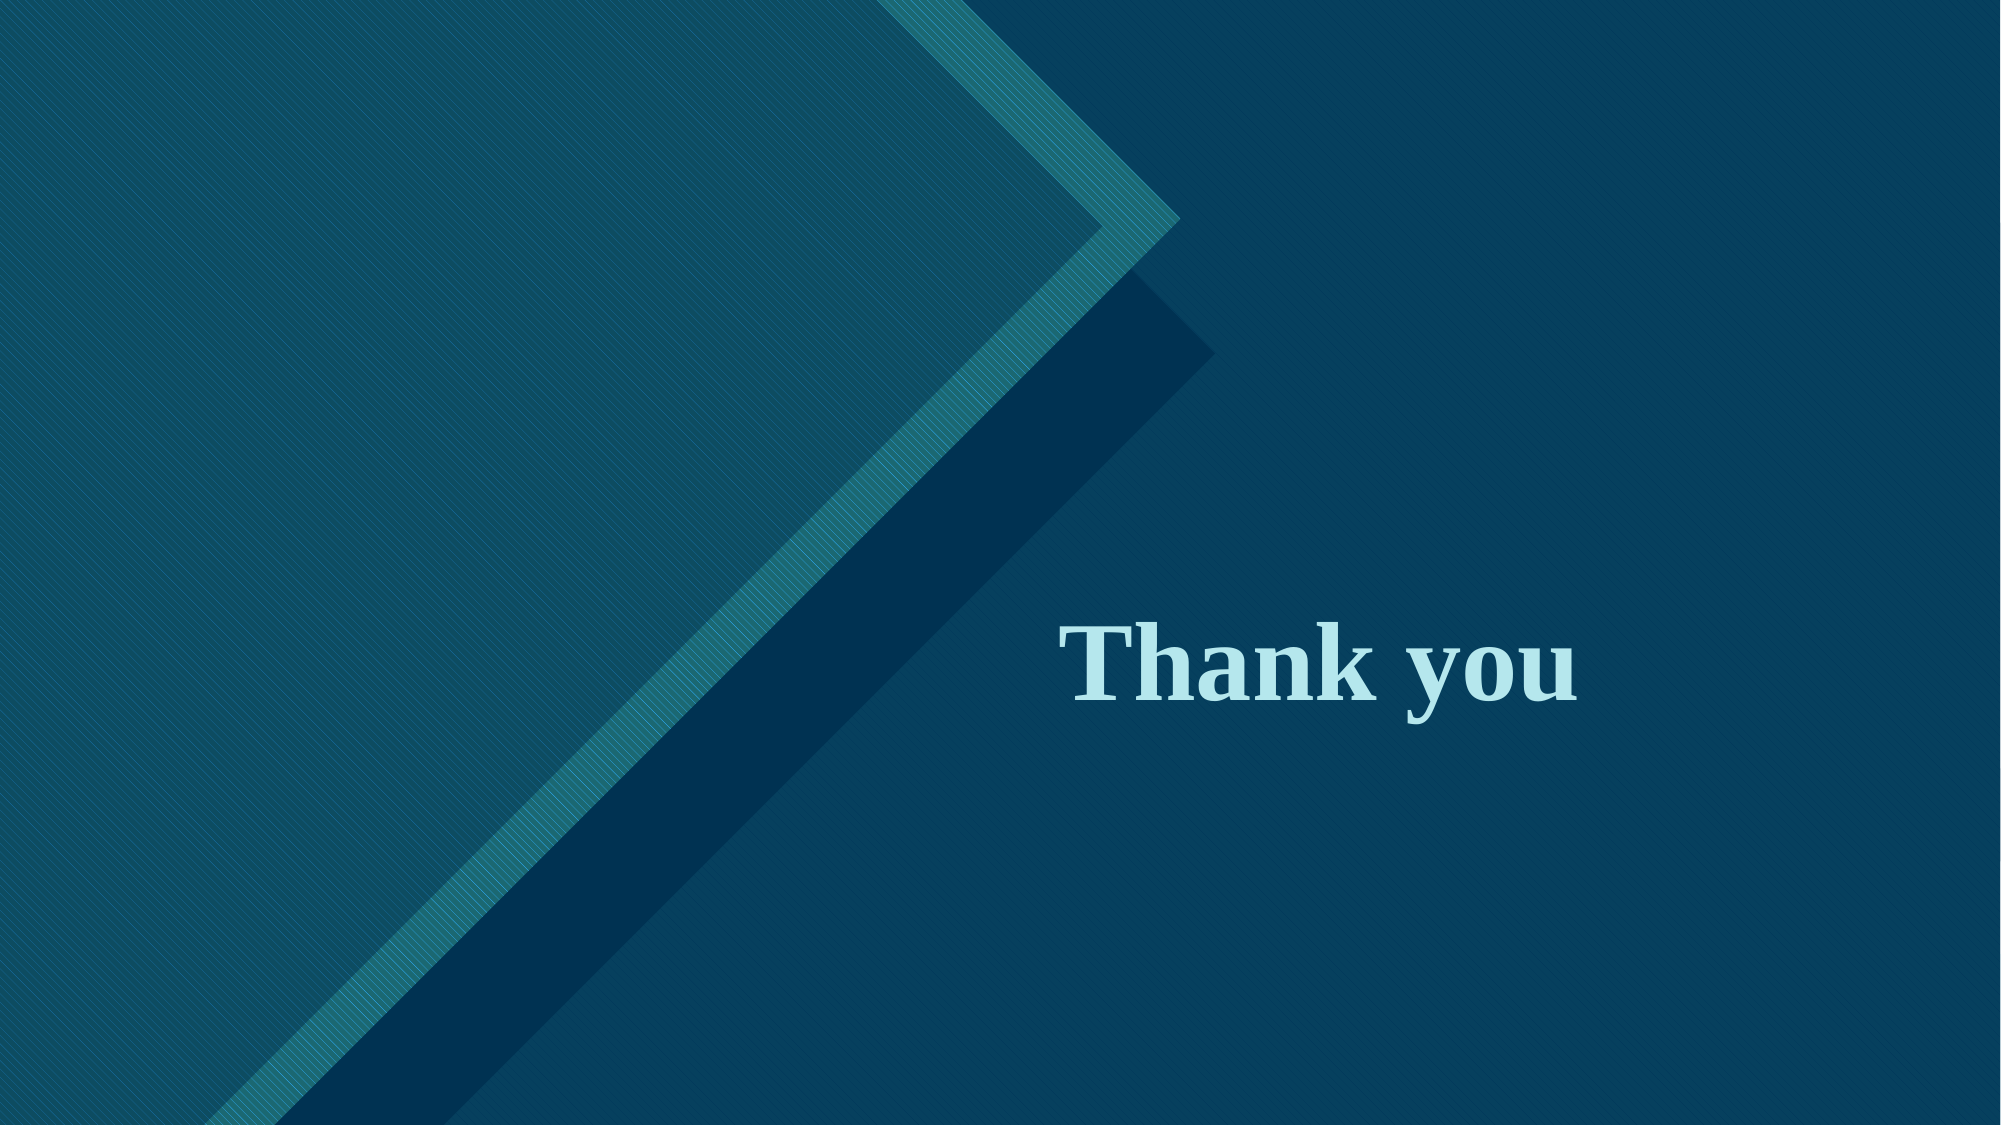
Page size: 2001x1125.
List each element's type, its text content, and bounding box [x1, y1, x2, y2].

title Thank you [1043, 562, 1855, 767]
